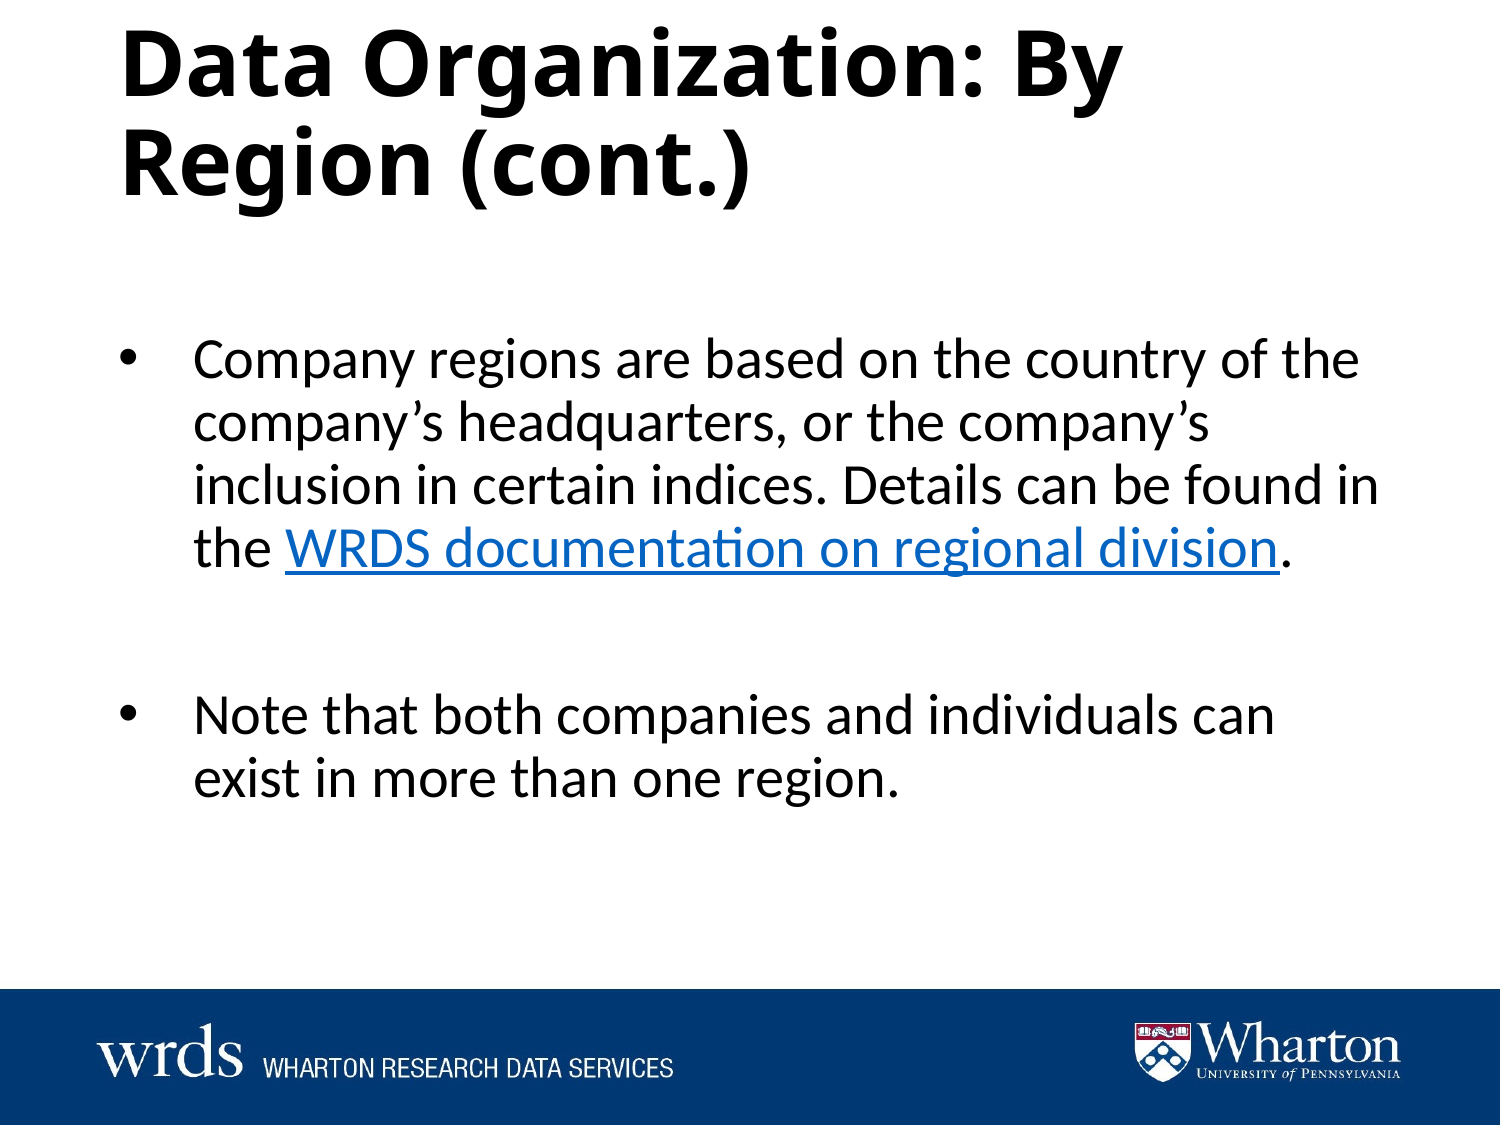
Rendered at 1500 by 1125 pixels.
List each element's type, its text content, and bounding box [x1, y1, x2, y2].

title Data Organization: By Region (cont.) [103, 7, 1397, 72]
picture [0, 72, 1500, 1125]
